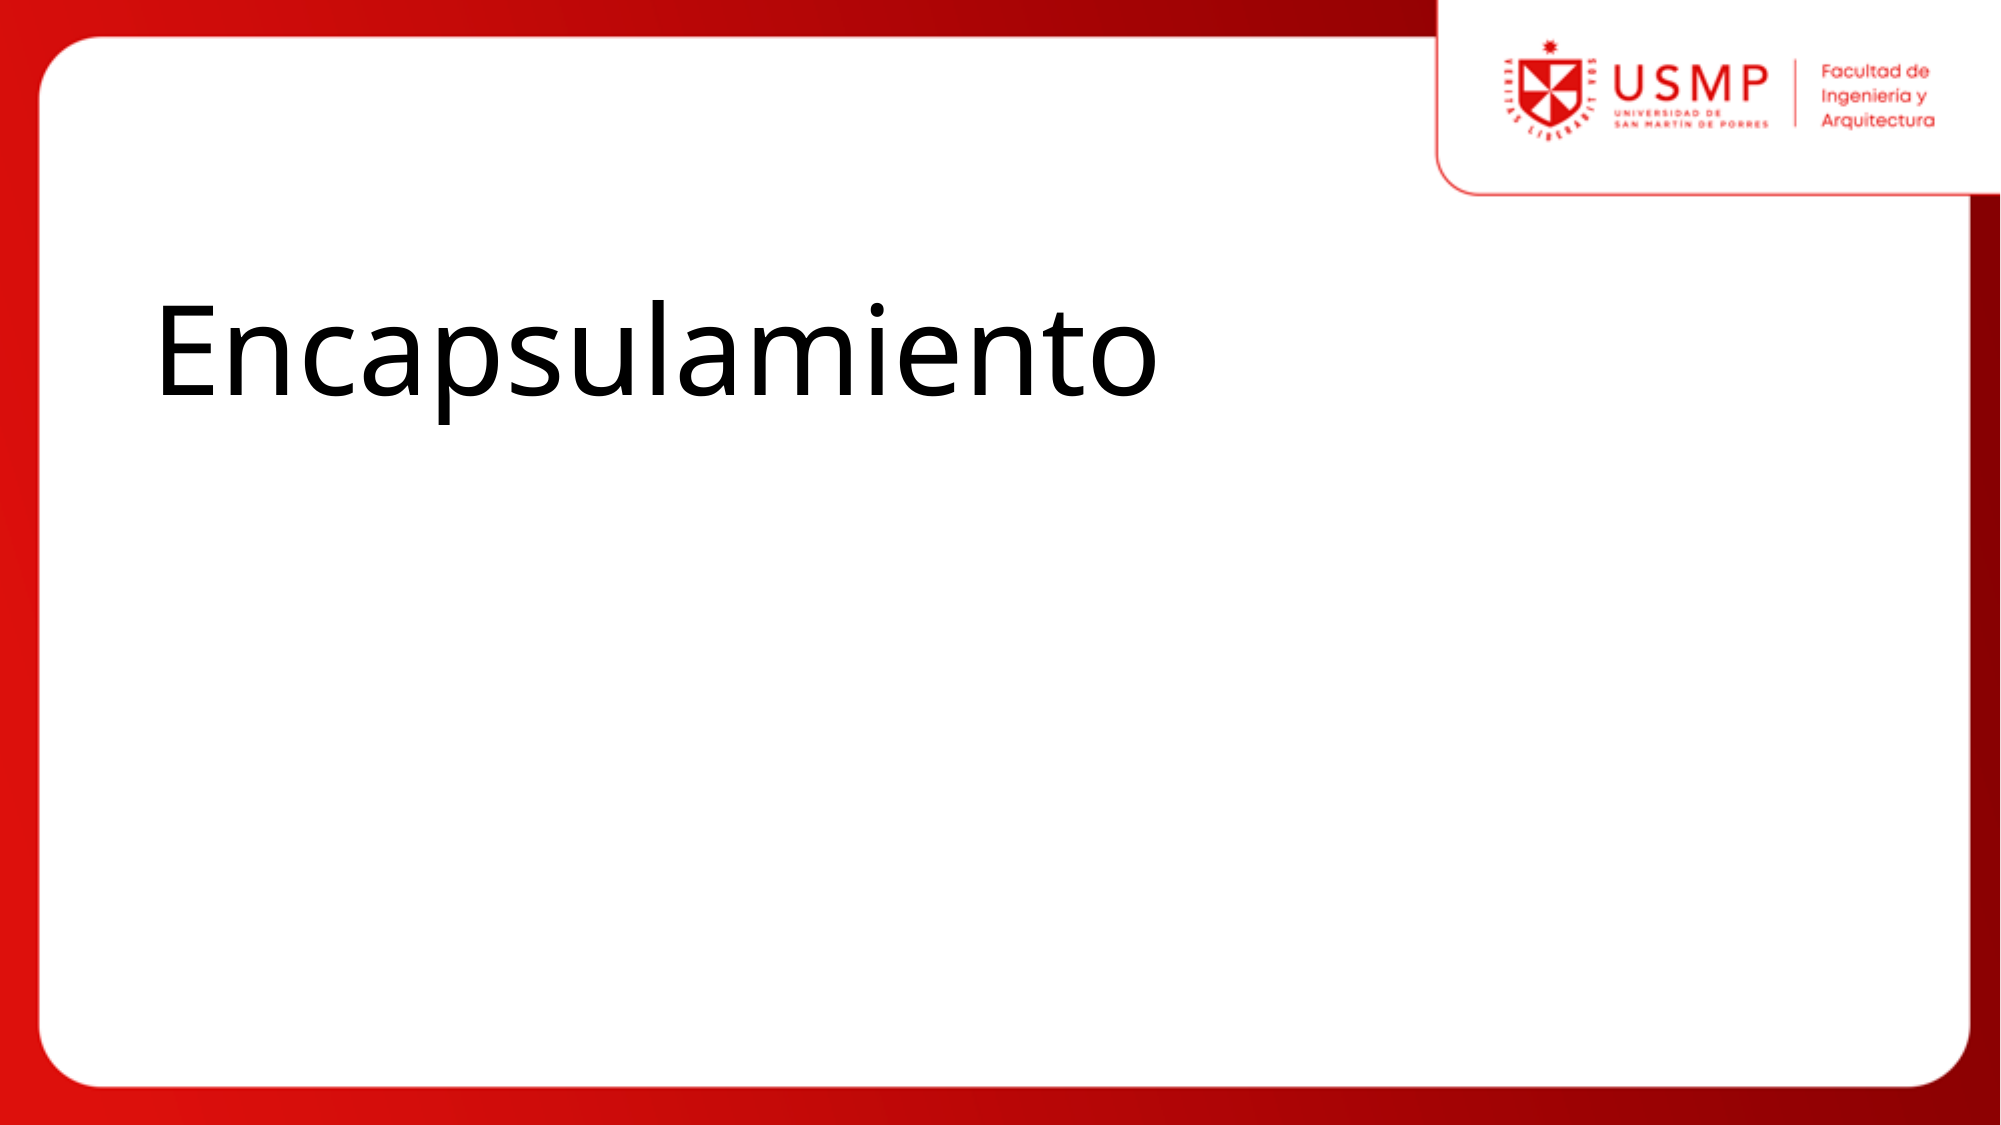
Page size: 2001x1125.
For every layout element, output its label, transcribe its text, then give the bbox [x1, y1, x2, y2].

picture [0, 0, 2001, 1125]
title Encapsulamiento [136, 280, 1862, 749]
